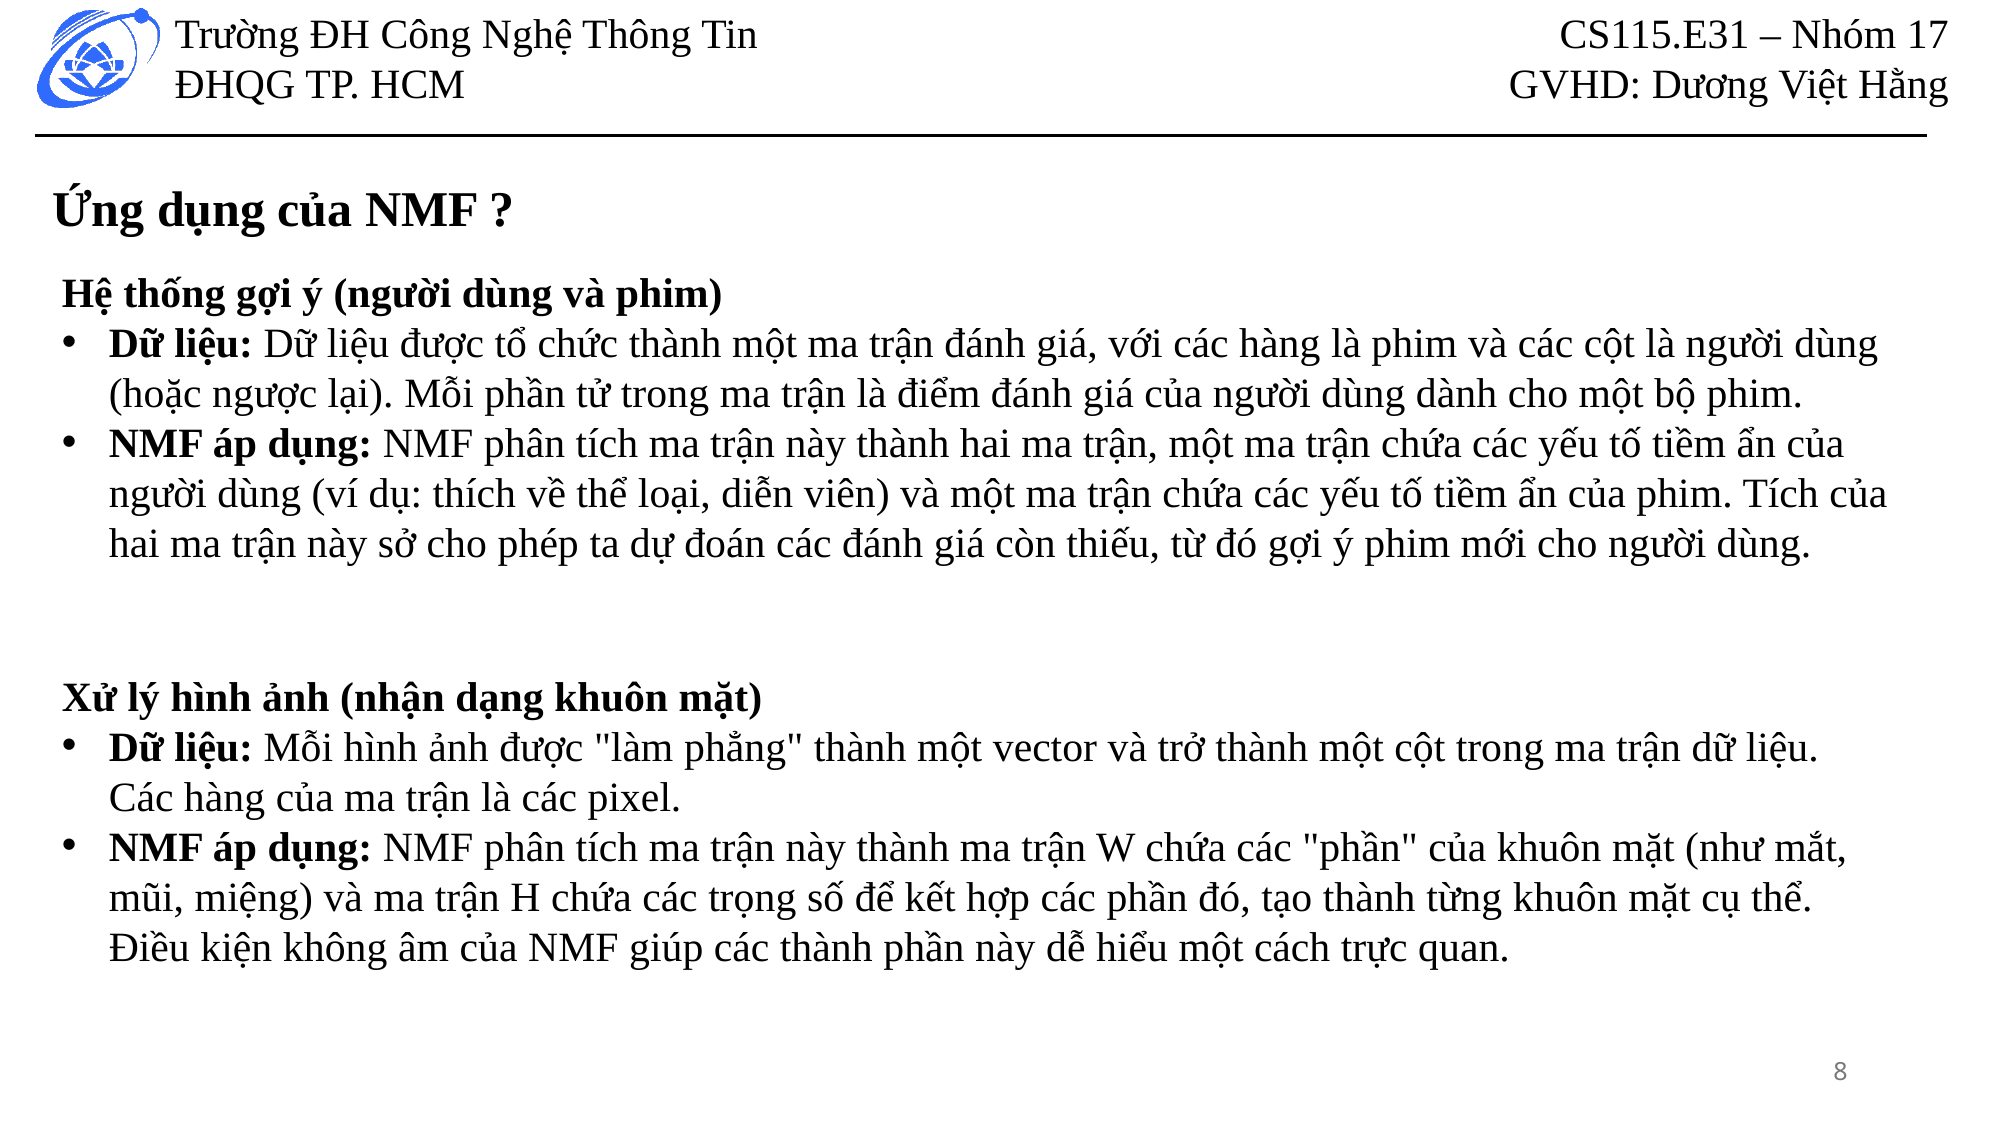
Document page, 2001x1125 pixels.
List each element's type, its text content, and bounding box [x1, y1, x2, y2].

text_box Hệ thống gợi ý (người dùng và phim) Dữ liệu: Dữ liệu được tổ chức thành một ma trận đánh giá, với các hàng là phim và các cột là người dùng (hoặc ngược lại). Mỗi phần tử trong ma trận là điểm đánh giá của người dùng dành cho một bộ phim. NMF áp dụng: NMF phân tích ma trận này thành hai ma trận, một ma trận chứa các yếu tố tiềm ẩn của người dùng (ví dụ: thích về thể loại, diễn viên) và một ma trận chứa các yếu tố tiềm ẩn của phim. Tích của hai ma trận này sở cho phép ta dự đoán các đánh giá còn thiếu, từ đó gợi ý phim mới cho người dùng. [47, 258, 1927, 574]
slide_number 8 [1412, 1042, 1863, 1103]
text_box Xử lý hình ảnh (nhận dạng khuôn mặt) Dữ liệu: Mỗi hình ảnh được "làm phẳng" thành một vector và trở thành một cột trong ma trận dữ liệu. Các hàng của ma trận là các pixel. NMF áp dụng: NMF phân tích ma trận này thành ma trận W chứa các "phần" của khuôn mặt (như mắt, mũi, miệng) và ma trận H chứa các trọng số để kết hợp các phần đó, tạo thành từng khuôn mặt cụ thể. Điều kiện không âm của NMF giúp các thành phần này dễ hiểu một cách trực quan. [47, 662, 1901, 977]
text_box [36, 0, 1965, 117]
text_box Ứng dụng của NMF ? [37, 169, 1928, 244]
